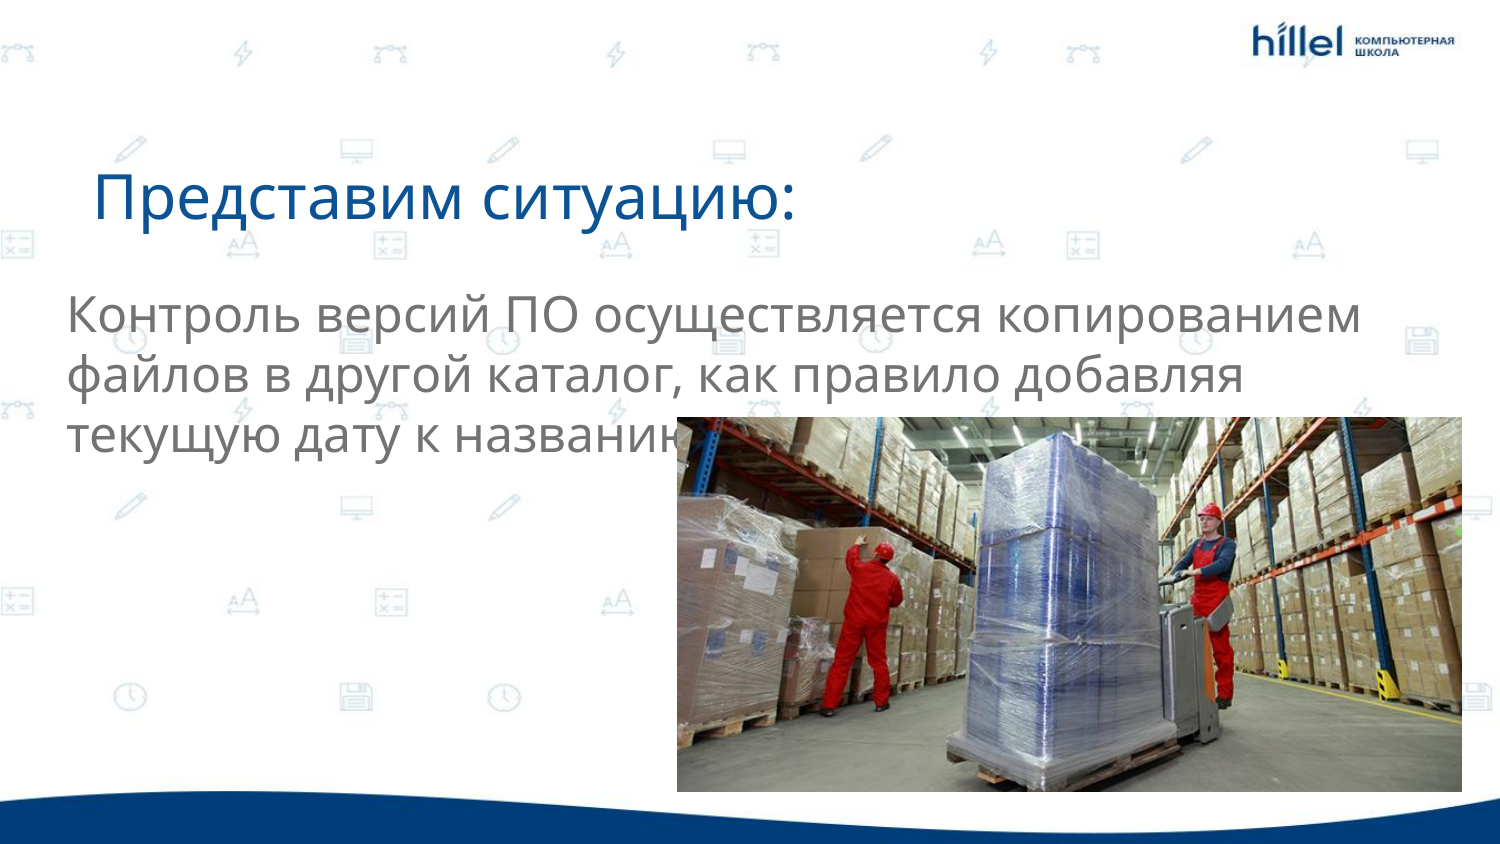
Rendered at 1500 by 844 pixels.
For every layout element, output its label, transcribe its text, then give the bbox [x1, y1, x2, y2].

picture [0, 0, 1500, 844]
text_box Представим ситуацию: [77, 142, 1427, 248]
text_box Контроль версий ПО осуществляется копированием файлов в другой каталог, как правило добавляя текущую дату к названию каталога. [51, 266, 1484, 477]
